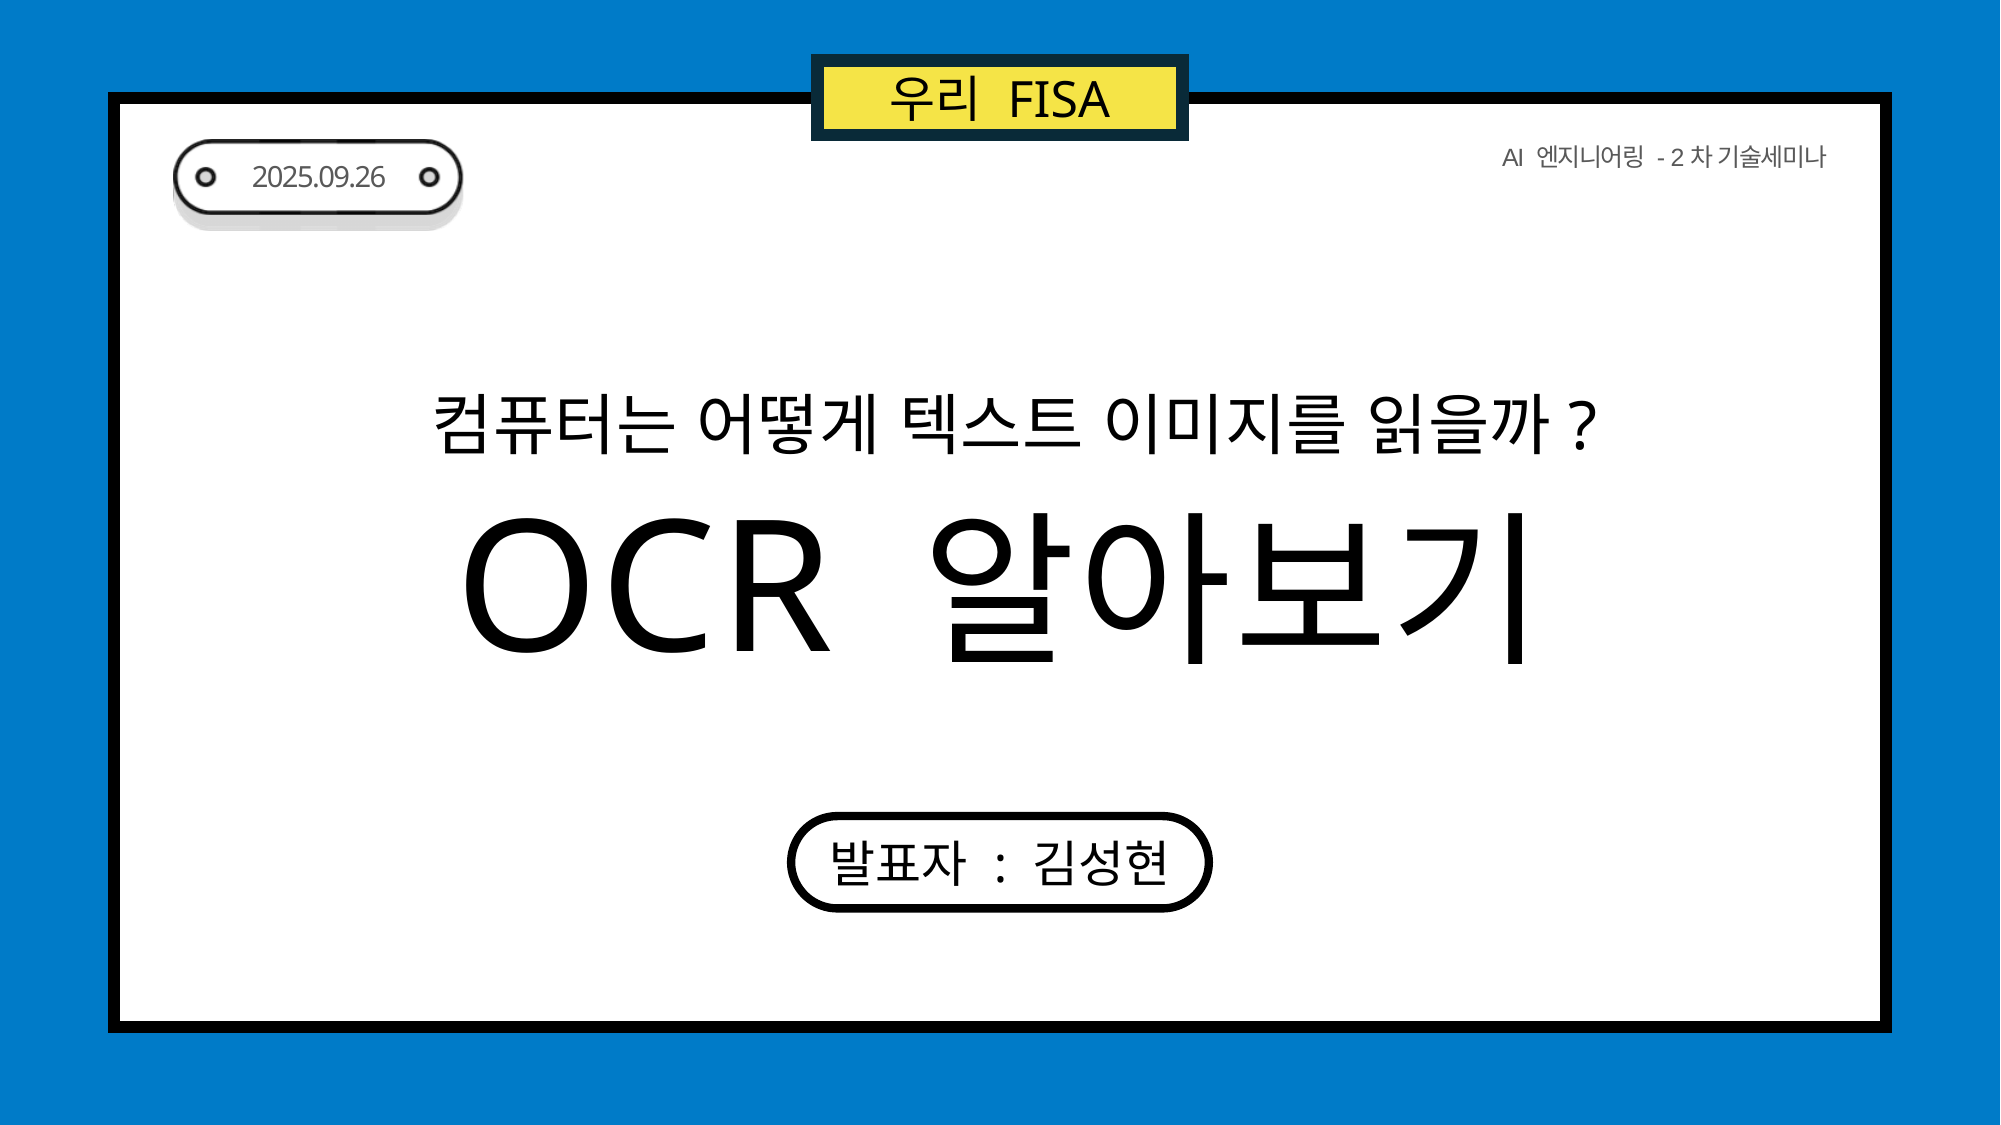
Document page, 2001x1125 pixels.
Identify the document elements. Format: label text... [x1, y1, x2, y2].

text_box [172, 138, 465, 217]
text_box [112, 96, 1887, 1029]
text_box 우리 FISA [816, 59, 1184, 137]
text_box AI 엔지니어링 - 2차 기술세미나 [1462, 137, 1828, 179]
text_box OCR 알아보기 [366, 489, 1634, 683]
text_box 발표자 : 김성현 [789, 814, 1211, 910]
text_box 컴퓨터는 어떻게 텍스트 이미지를 읽을까? [425, 362, 1575, 490]
